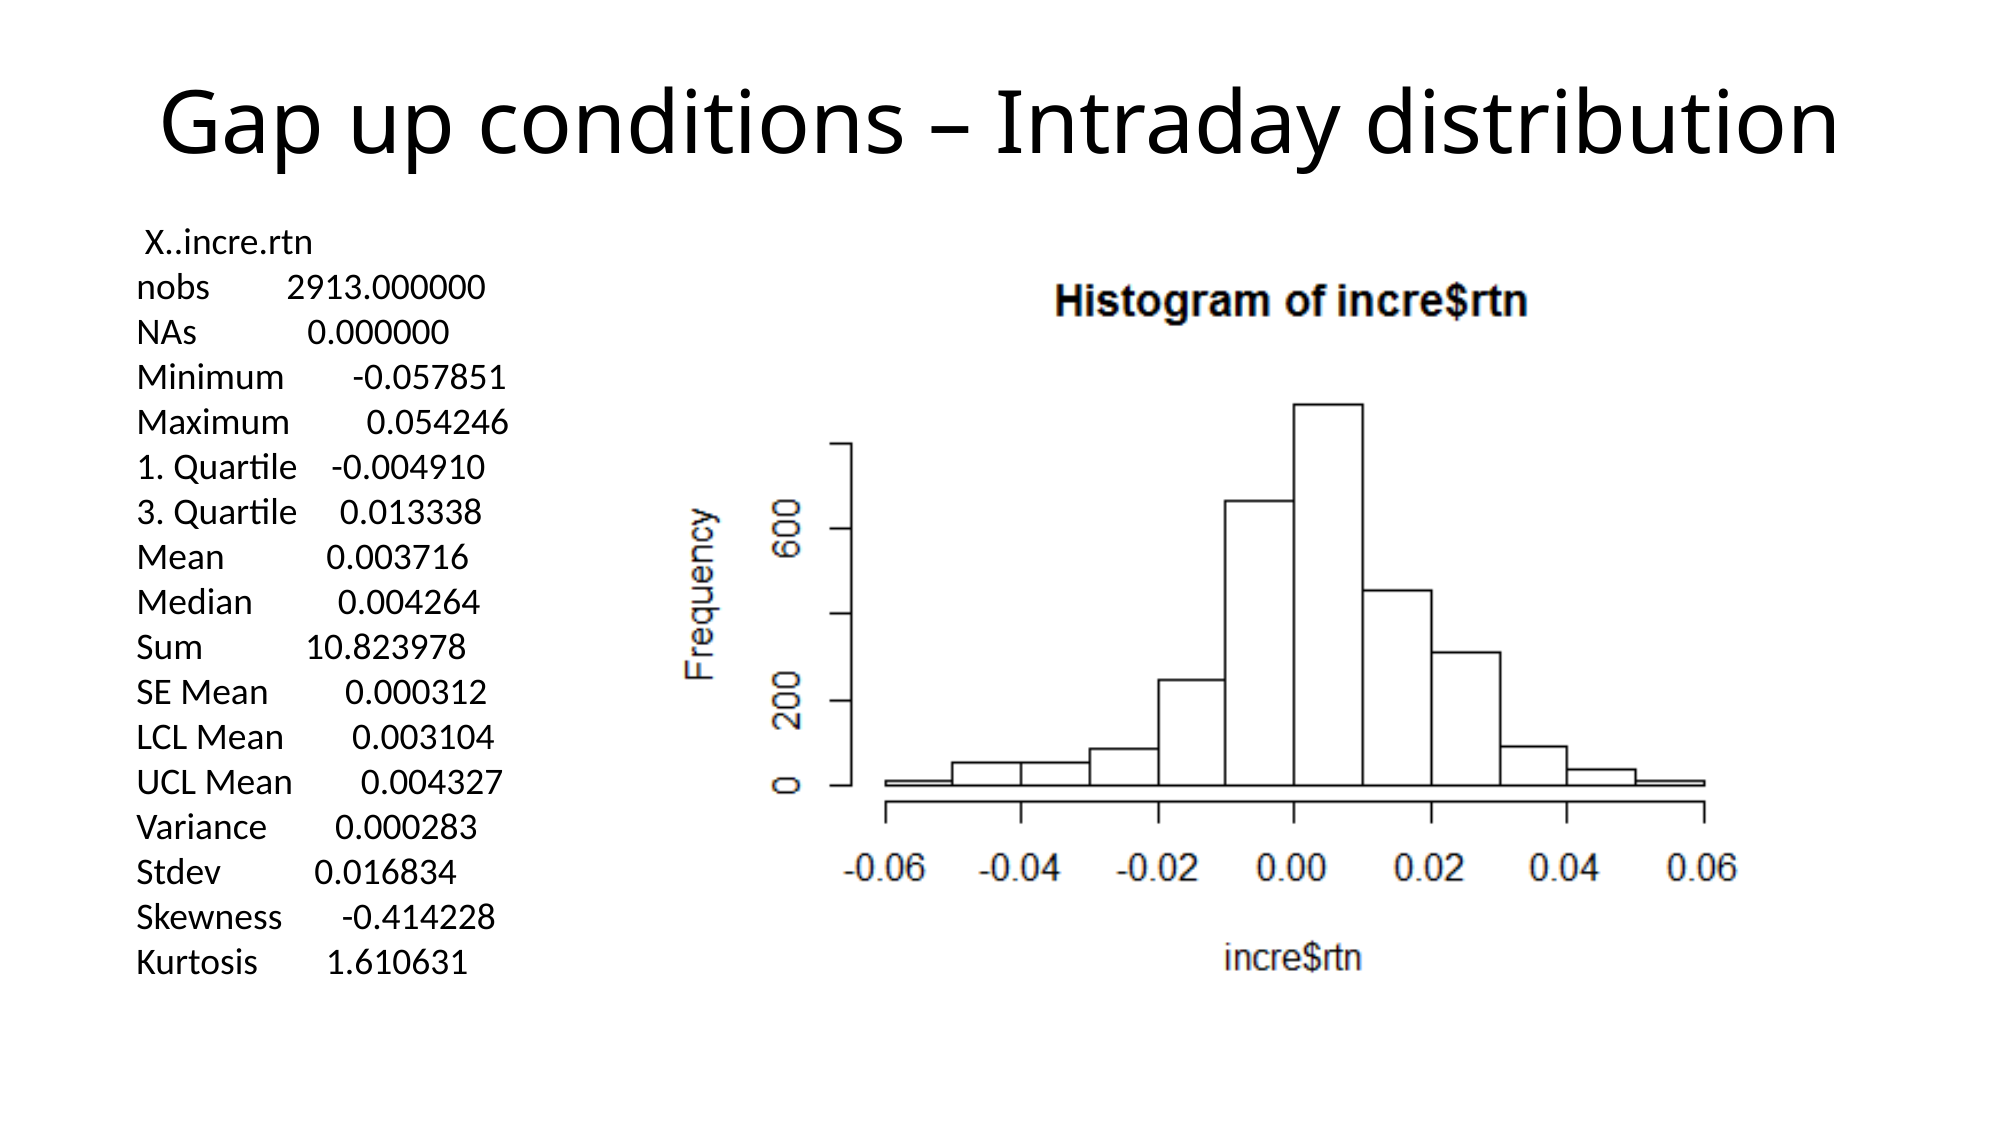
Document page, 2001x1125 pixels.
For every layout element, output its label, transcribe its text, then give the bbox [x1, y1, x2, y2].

text_box X..incre.rtn nobs 2913.000000 NAs 0.000000 Minimum -0.057851 Maximum 0.054246 1. Quartile -0.004910 3. Quartile 0.013338 Mean 0.003716 Median 0.004264 Sum 10.823978 SE Mean 0.000312 LCL Mean 0.003104 UCL Mean 0.004327 Variance 0.000283 Stdev 0.016834 Skewness -0.414228 Kurtosis 1.610631 [121, 209, 672, 990]
picture [672, 209, 1830, 1026]
text_box Gap up conditions – Intraday distribution [137, 59, 1863, 180]
